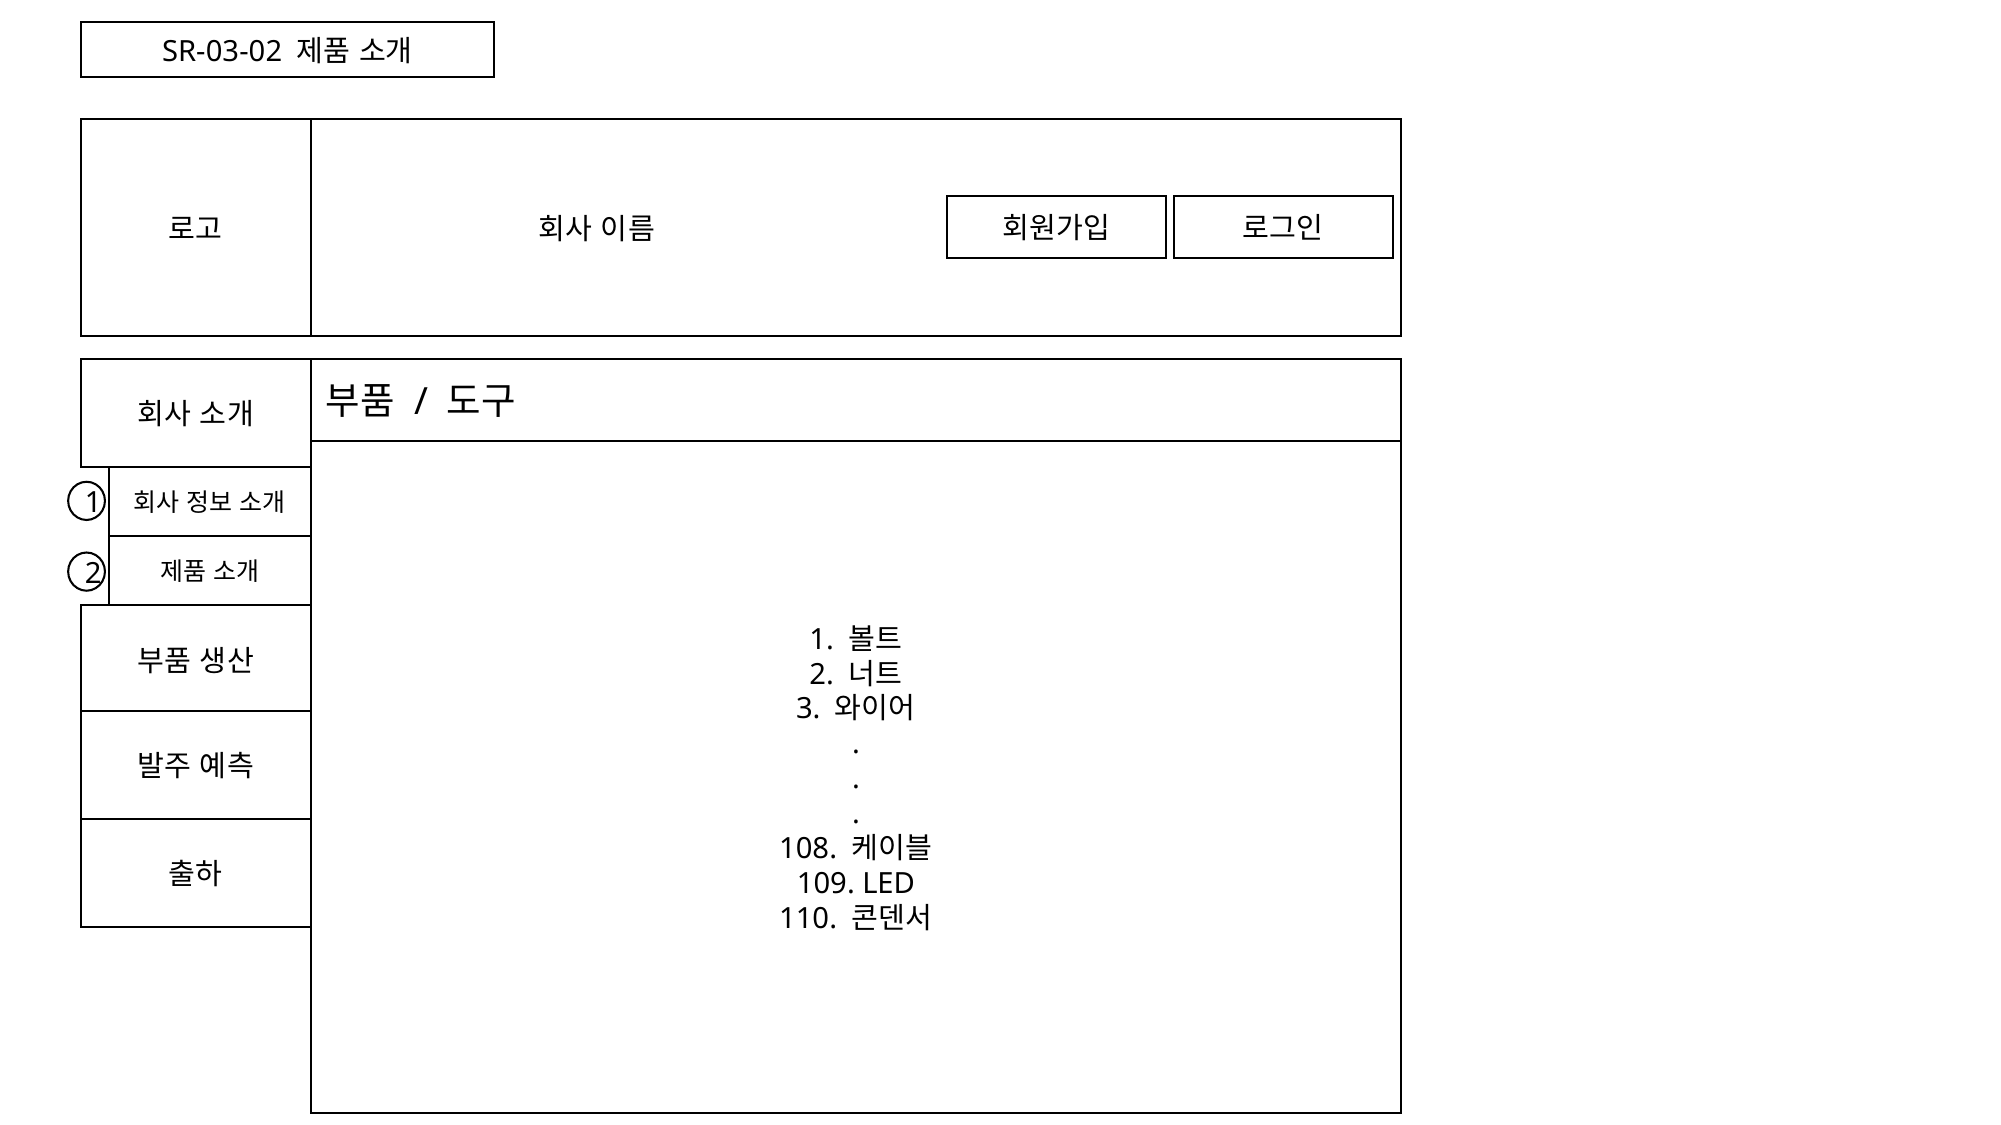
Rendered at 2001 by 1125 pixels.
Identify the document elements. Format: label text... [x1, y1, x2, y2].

text_box 1. 볼트 2. 너트 3. 와이어 . . . 108. 케이블 109. LED 110. 콘덴서 [310, 442, 1402, 1114]
text_box 부품 / 도구 [310, 358, 1402, 442]
